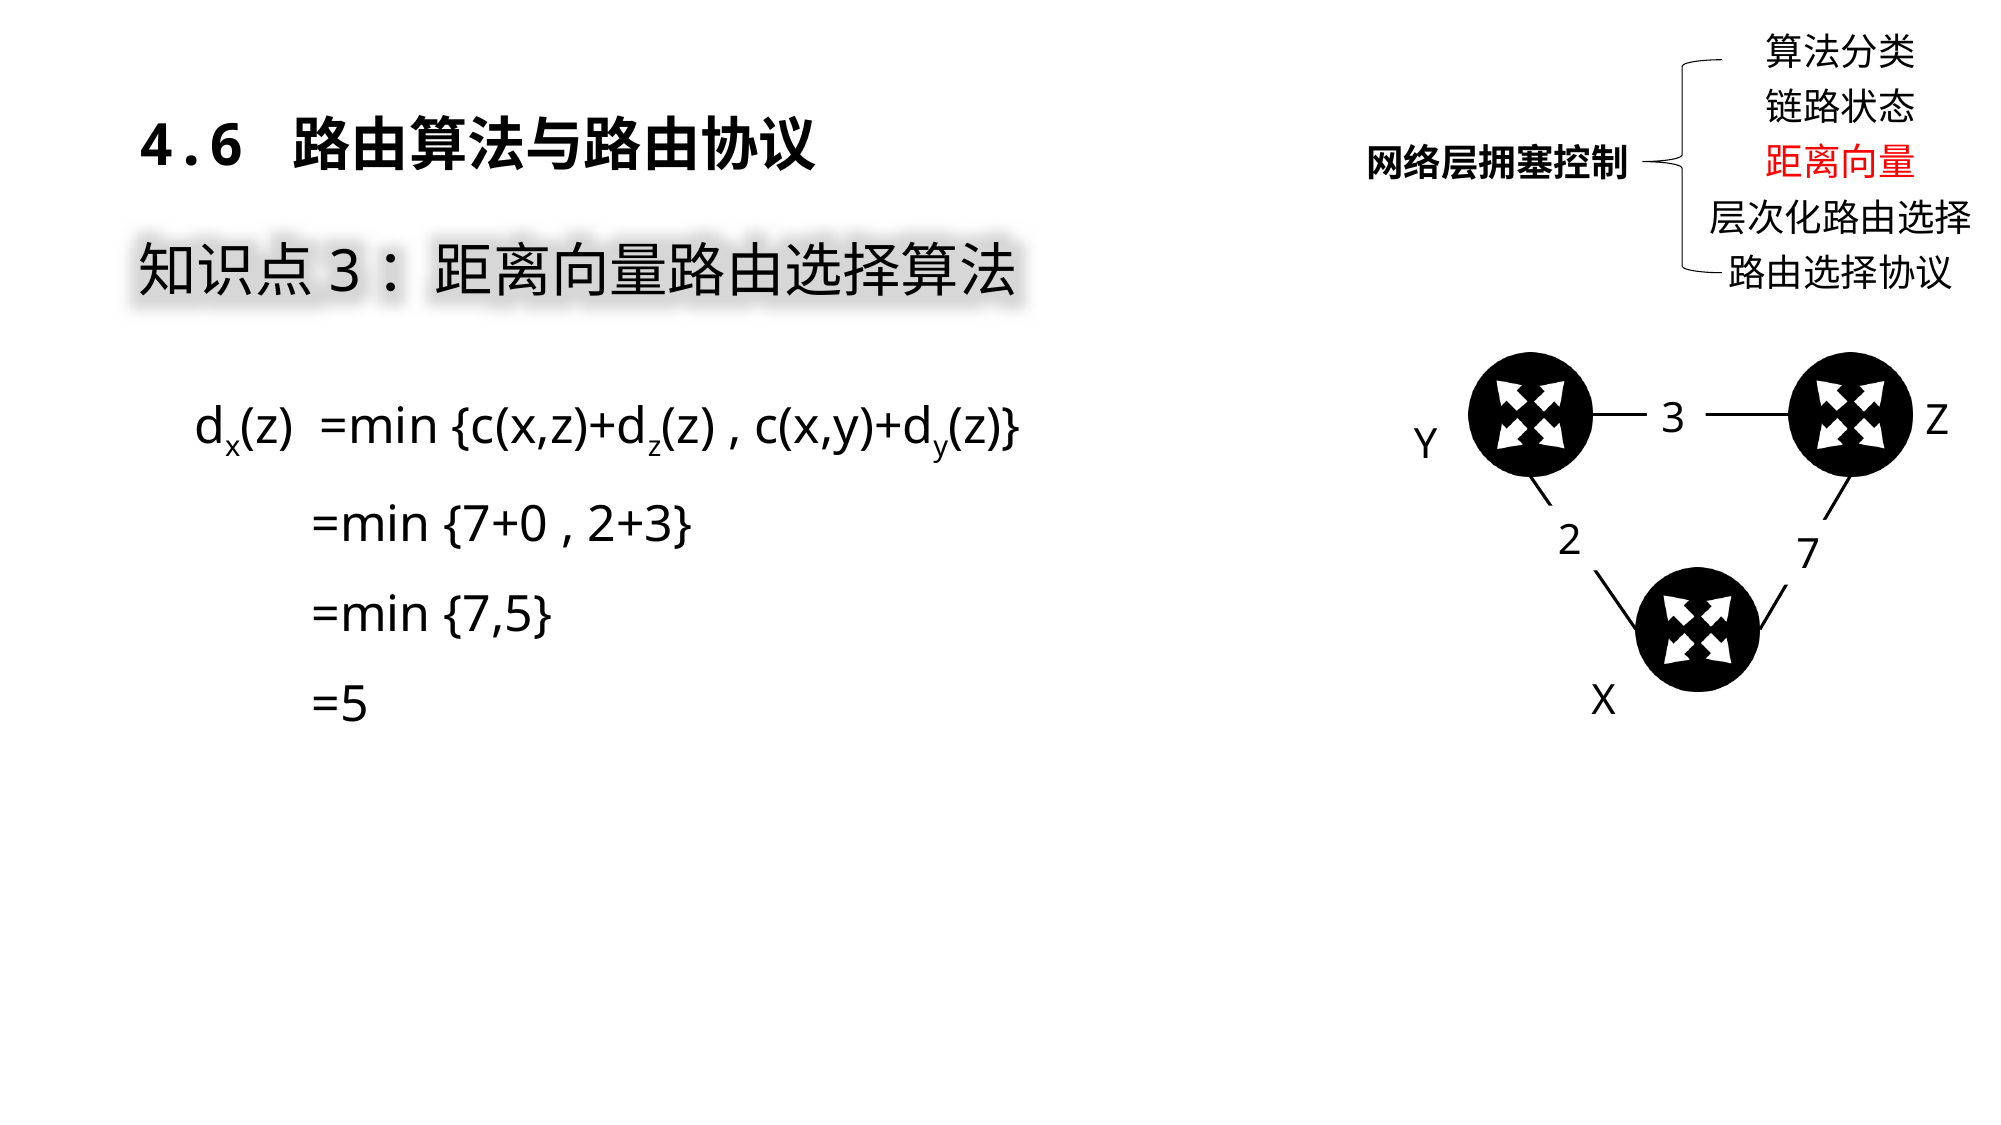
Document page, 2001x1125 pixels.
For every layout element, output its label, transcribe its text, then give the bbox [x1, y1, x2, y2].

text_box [1349, 31, 1989, 303]
text_box Y [1399, 409, 1459, 474]
picture [1787, 352, 1913, 477]
picture [1468, 352, 1593, 477]
text_box Z [1913, 385, 1970, 450]
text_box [1759, 476, 1851, 630]
text_box 4.6 路由算法与路由协议 [120, 97, 1349, 154]
text_box 3 [1646, 383, 1706, 414]
text_box dx(z) =min {c(x,z)+dz(z) , c(x,y)+dy(z)} =min {7+0 , 2+3} =min {7,5} =5 [179, 352, 1821, 740]
text_box 3 [1646, 415, 1706, 449]
text_box 知识点3：距离向量路由选择算法 [120, 172, 1945, 329]
picture [1635, 567, 1760, 692]
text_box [1530, 476, 1636, 630]
text_box X [1576, 665, 1636, 731]
